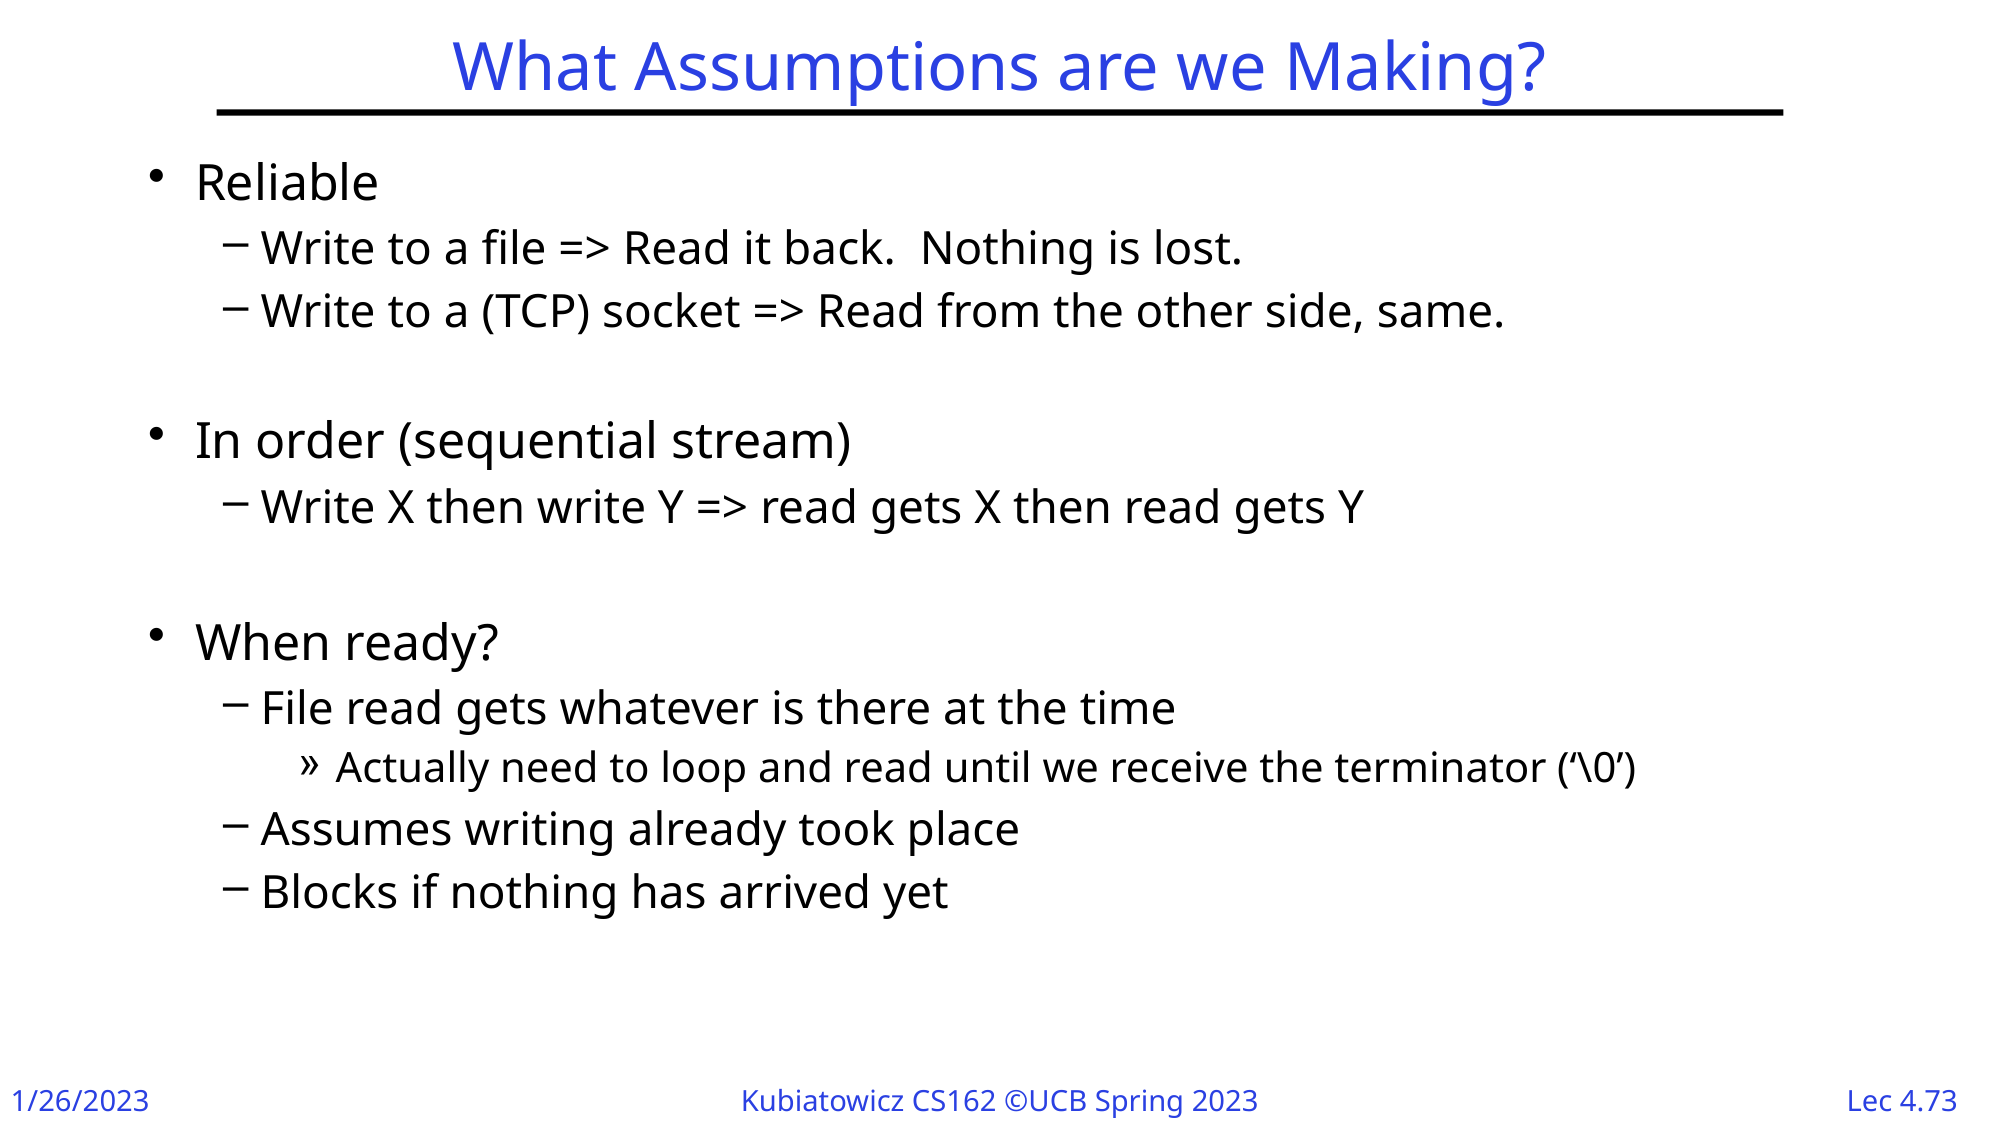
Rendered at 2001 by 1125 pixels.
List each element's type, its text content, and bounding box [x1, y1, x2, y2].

list Reliable Write to a file => Read it back. Nothing is lost. Write to a (TCP) socket => Read from the other side, same. In order (sequential stream) Write X then write Y => read gets X then read gets Y When ready? File read gets whatever is there at the time Actually need to loop and read until we receive the terminator (‘\0’) Assumes writing already took place Blocks if nothing has arrived yet [133, 149, 1867, 988]
title What Assumptions are we Making? [216, 24, 1784, 113]
